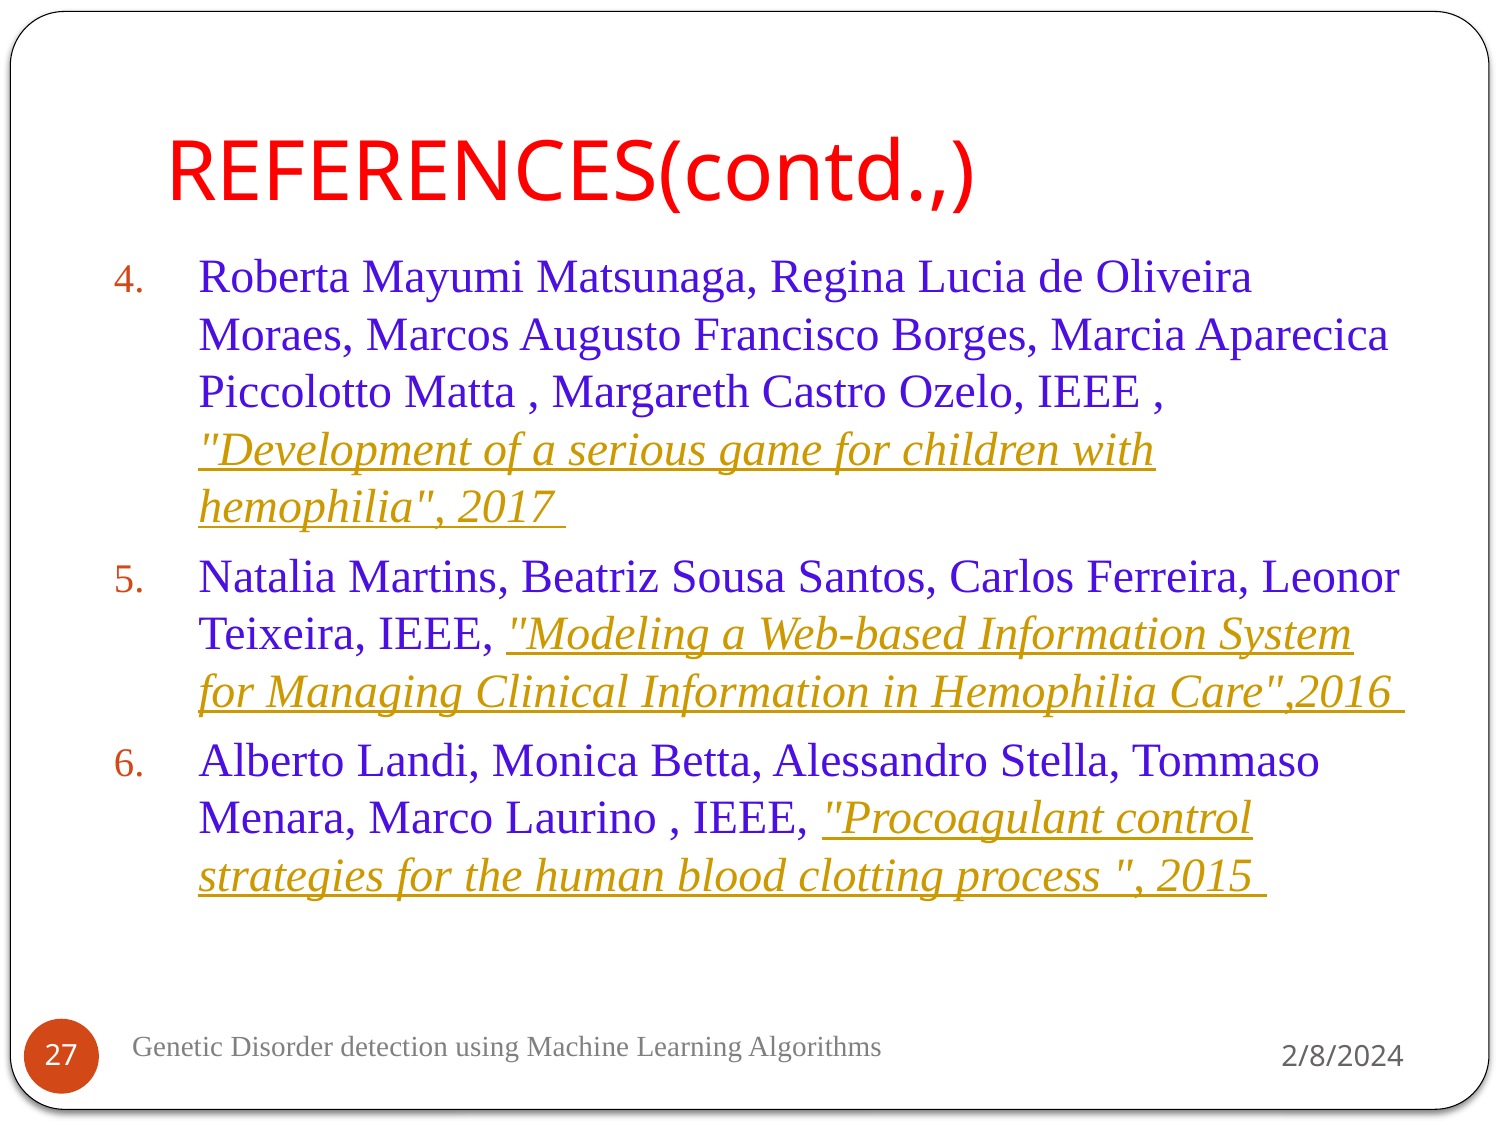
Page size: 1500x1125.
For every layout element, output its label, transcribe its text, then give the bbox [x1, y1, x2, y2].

footer Genetic Disorder detection using Machine Learning Algorithms [98, 1025, 916, 1100]
title REFERENCES(contd.,) [149, 44, 1426, 233]
slide_number 27 [23, 1018, 98, 1094]
list Roberta Mayumi Matsunaga, Regina Lucia de Oliveira Moraes, Marcos Augusto Francisco Borges, Marcia Aparecica Piccolotto Matta , Margareth Castro Ozelo, IEEE , "Development of a serious game for children with hemophilia", 2017 Natalia Martins, Beatriz Sousa Santos, Carlos Ferreira, Leonor Teixeira, IEEE, "Modeling a Web-based Information System for Managing Clinical Information in Hemophilia Care",2016 Alberto Landi, Monica Betta, Alessandro Stella, Tommaso Menara, Marco Laurino , IEEE, "Procoagulant control strategies for the human blood clotting process ", 2015 [98, 237, 1426, 988]
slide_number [1012, 1015, 1419, 1094]
